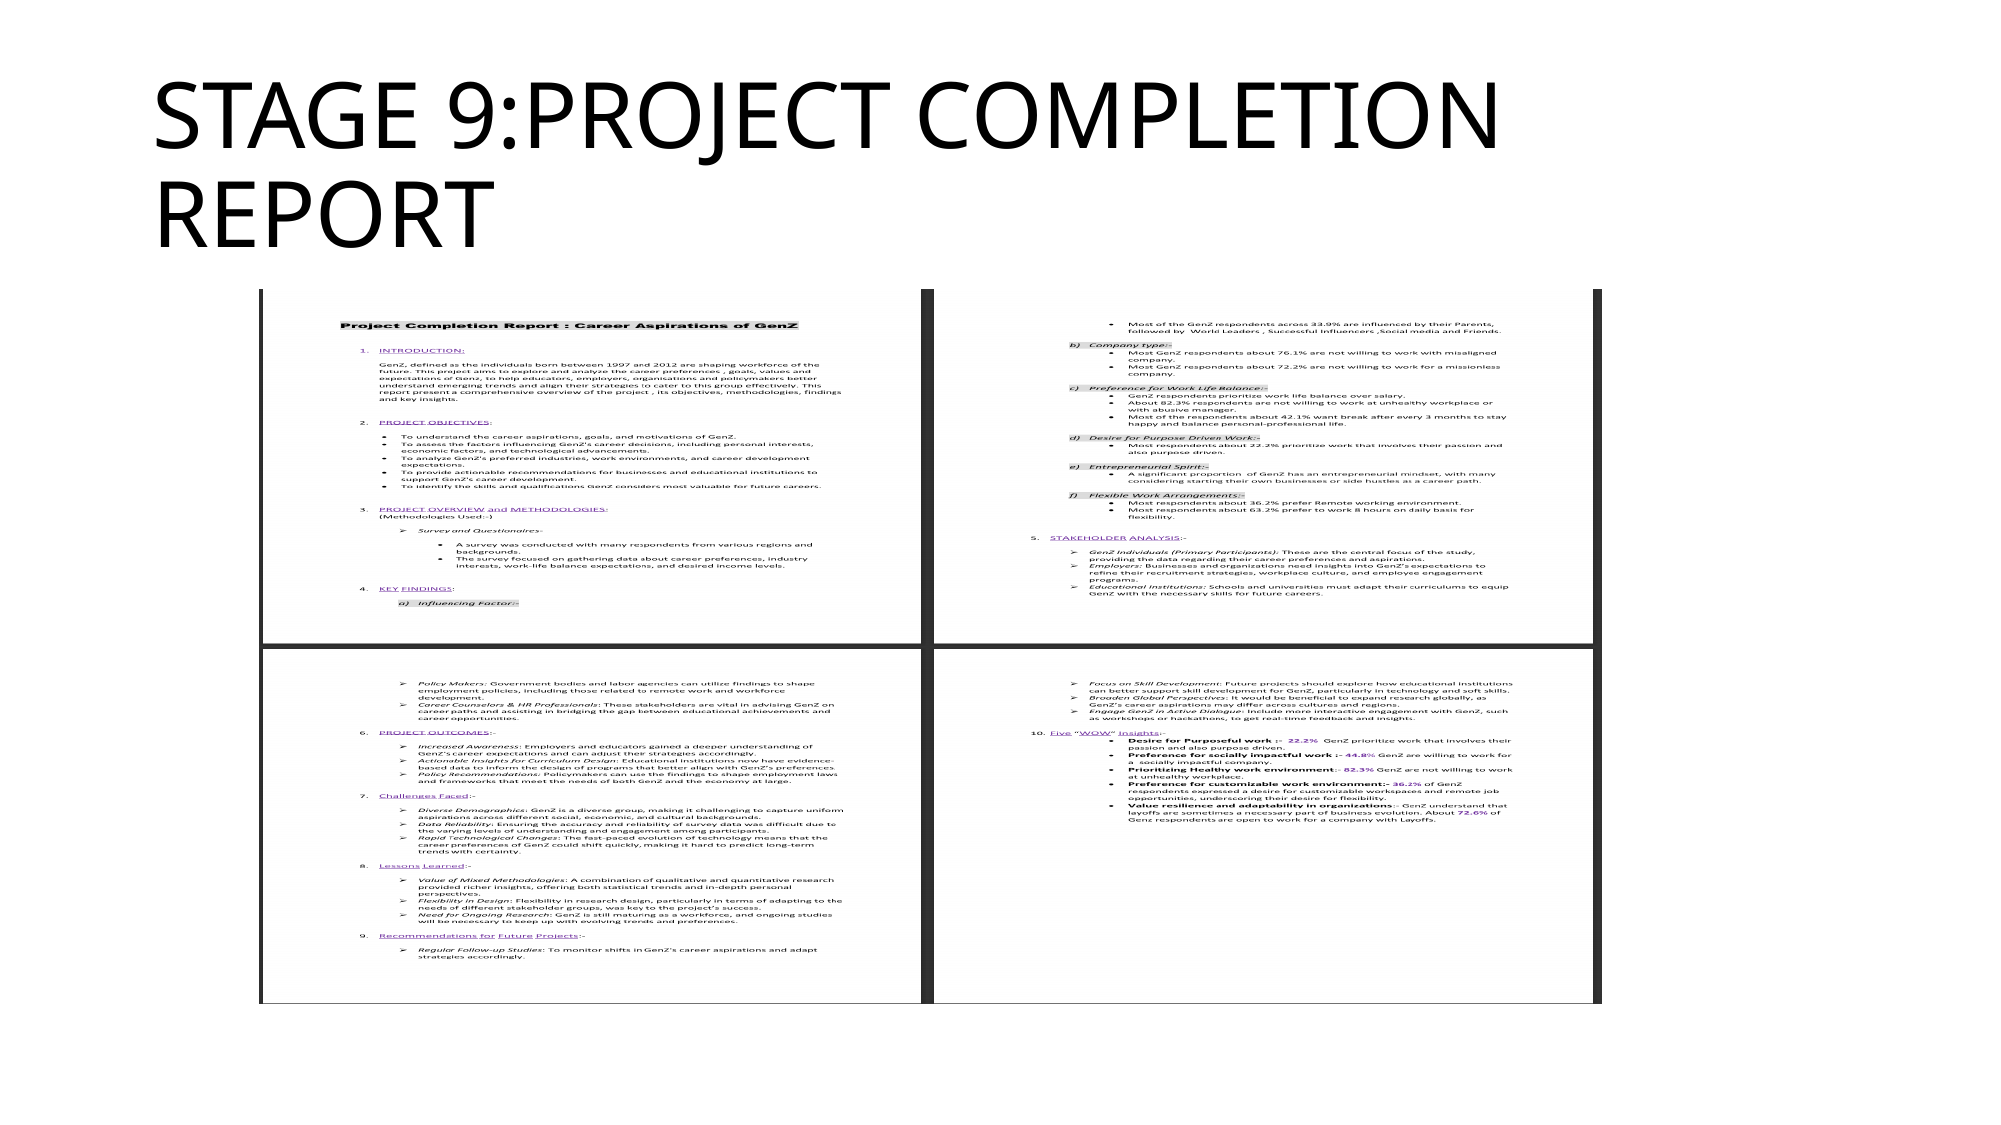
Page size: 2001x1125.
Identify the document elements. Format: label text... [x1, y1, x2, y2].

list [259, 289, 1602, 1004]
title STAGE 9:PROJECT COMPLETION REPORT [137, 59, 1863, 278]
